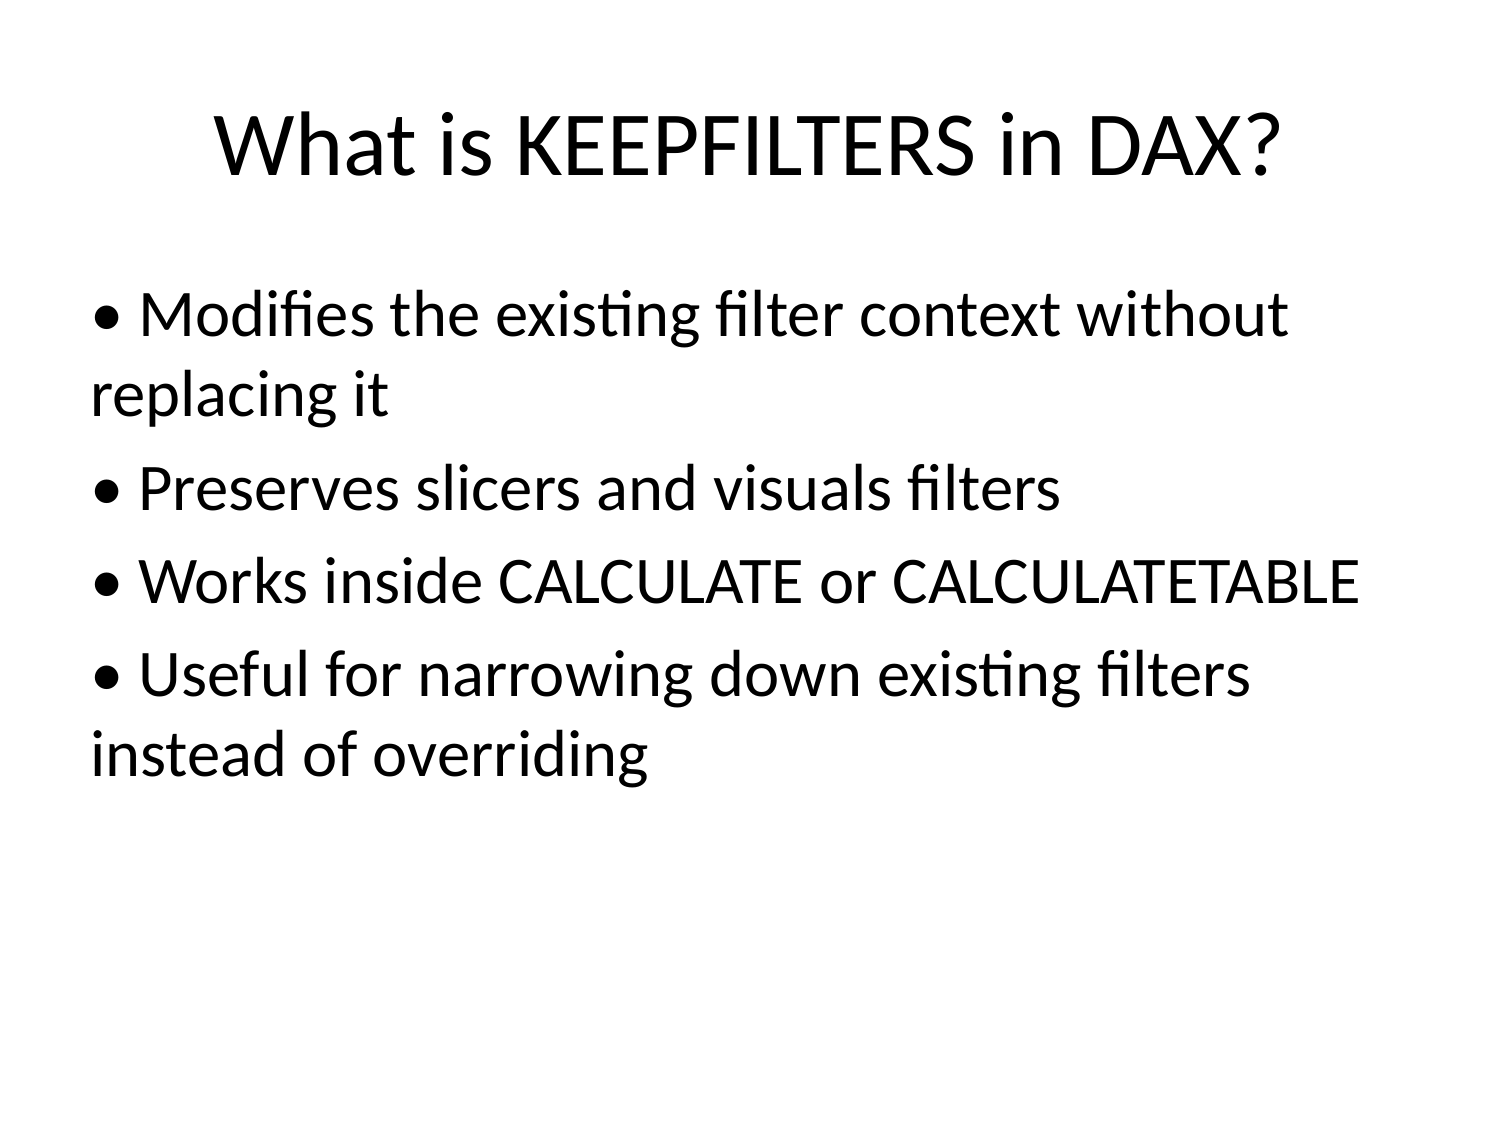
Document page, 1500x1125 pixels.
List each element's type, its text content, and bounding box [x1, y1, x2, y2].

list • Modifies the existing filter context without replacing it • Preserves slicers and visuals filters • Works inside CALCULATE or CALCULATETABLE • Useful for narrowing down existing filters instead of overriding [75, 262, 1425, 1005]
title What is KEEPFILTERS in DAX? [75, 45, 1425, 233]
